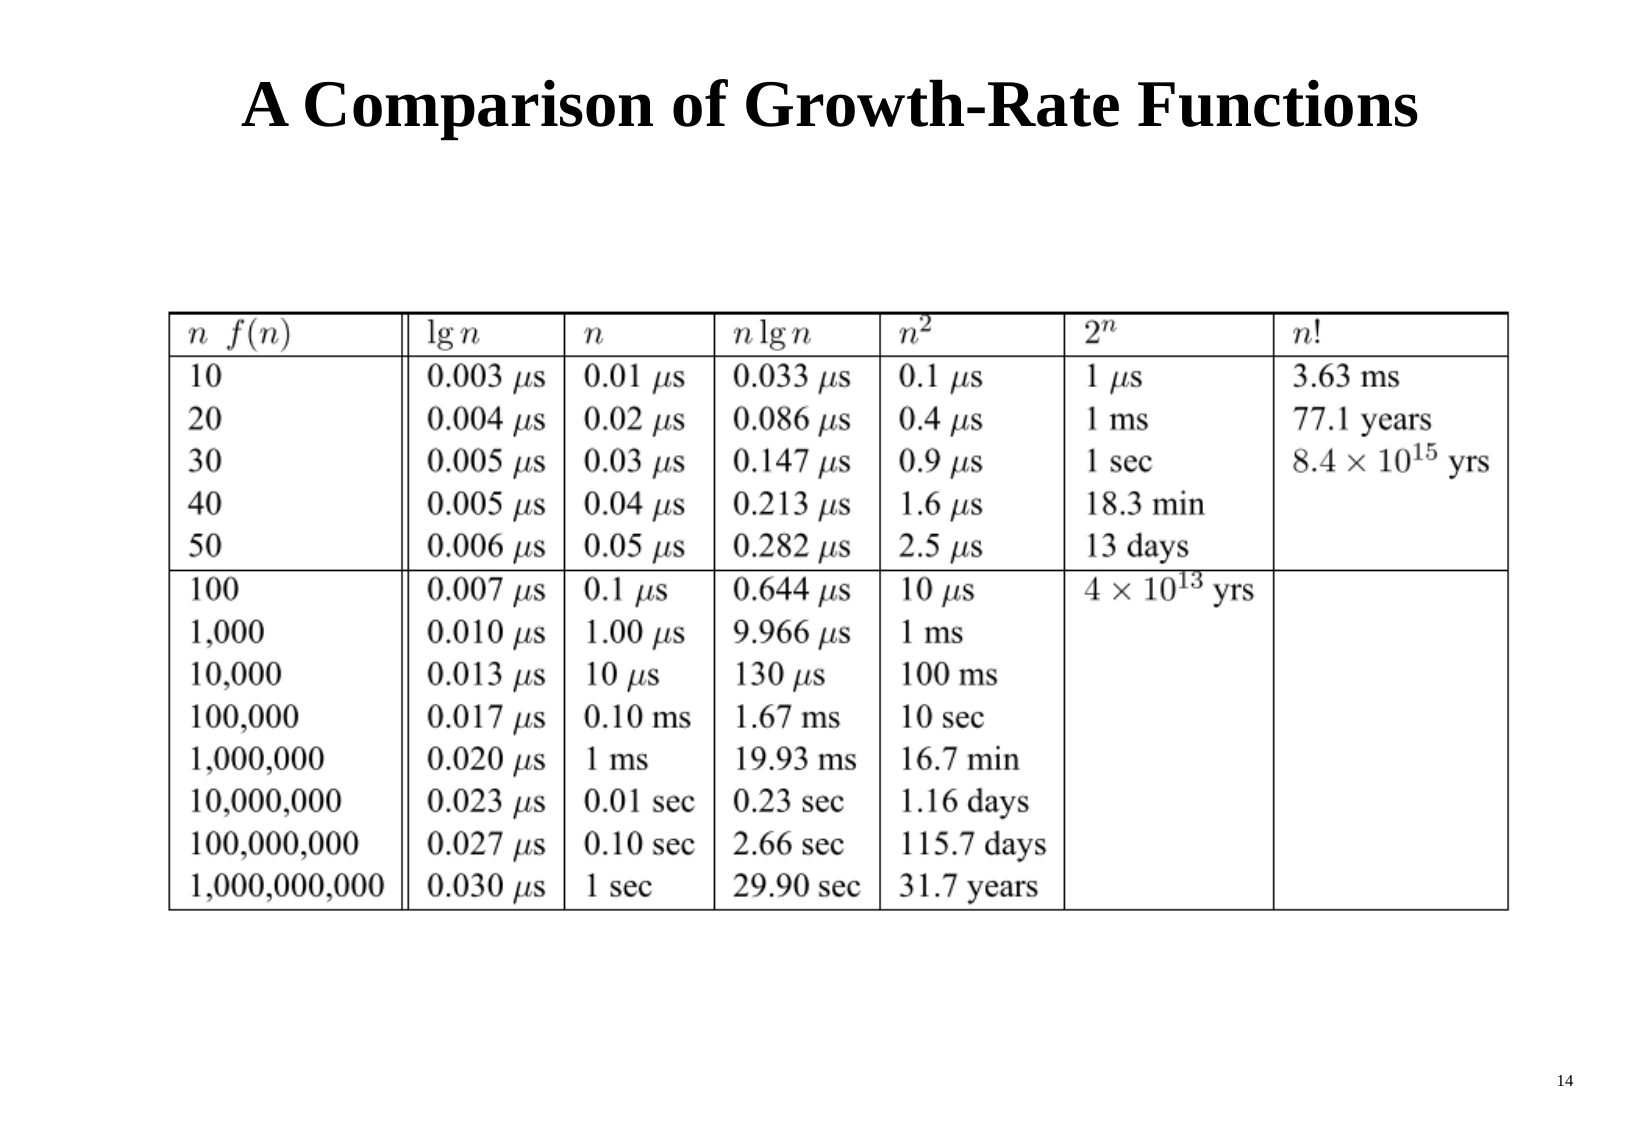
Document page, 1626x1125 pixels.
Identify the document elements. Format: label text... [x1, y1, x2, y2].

slide_number 14 [1249, 1062, 1589, 1101]
title A Comparison of Growth-Rate Functions [62, 24, 1600, 175]
picture [149, 290, 1532, 926]
